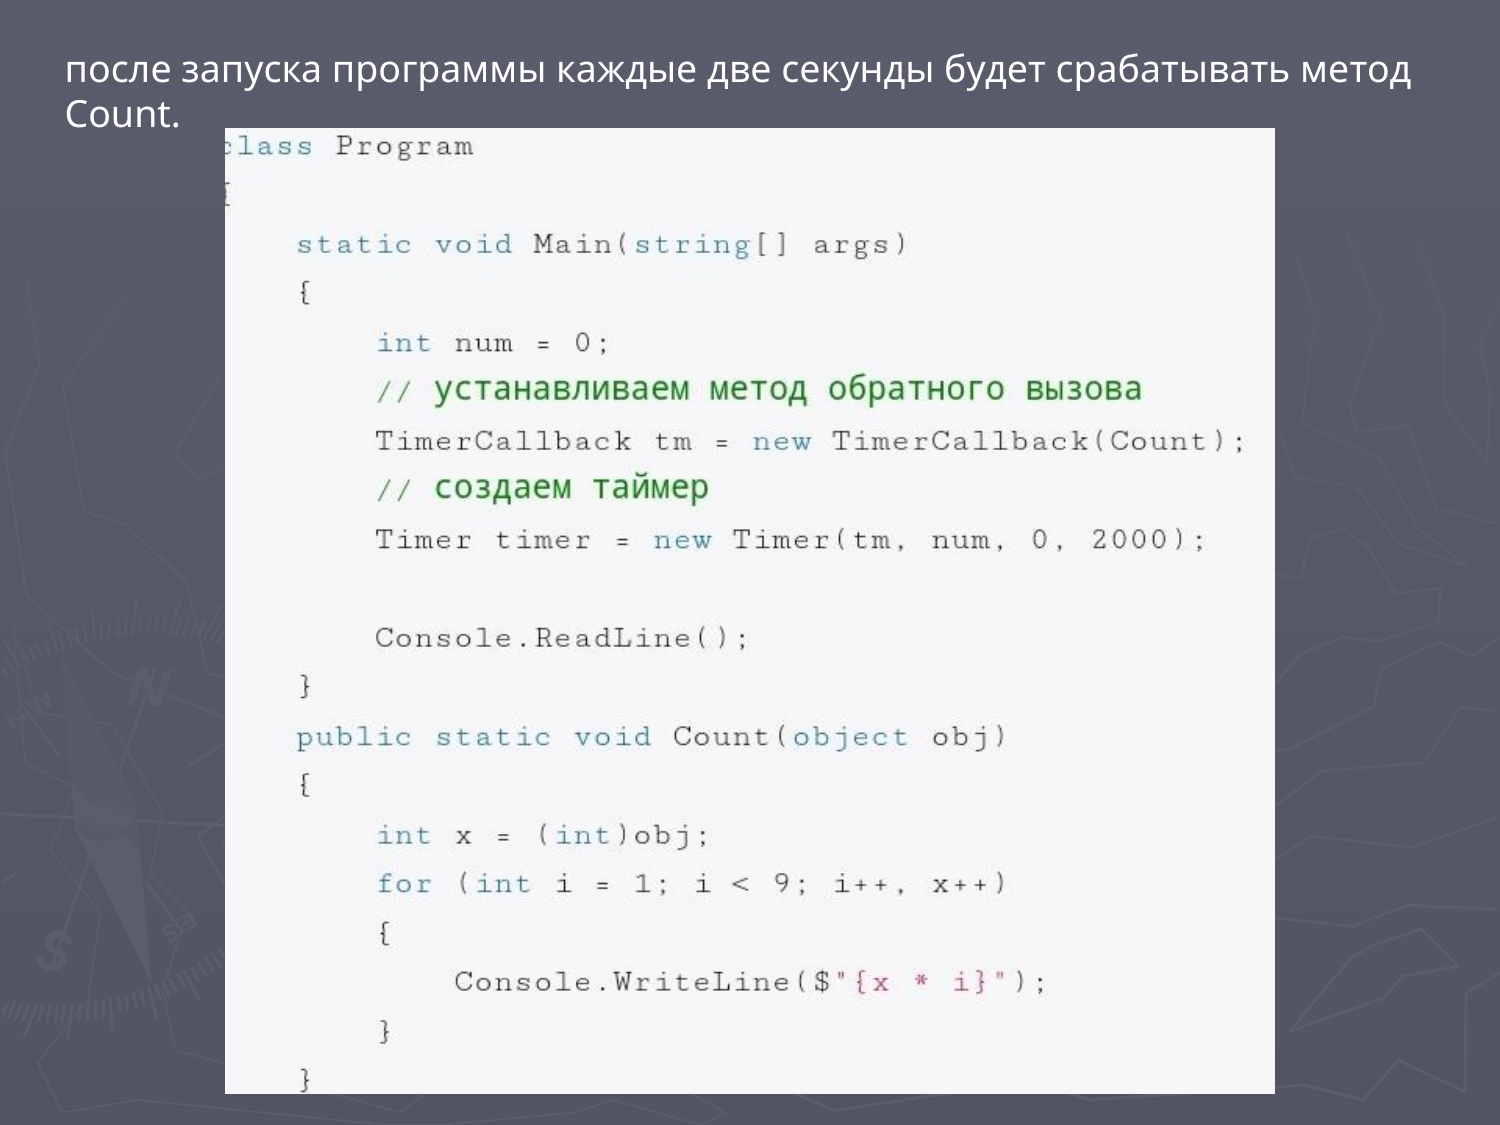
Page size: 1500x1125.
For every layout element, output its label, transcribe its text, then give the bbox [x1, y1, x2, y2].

picture [224, 127, 1276, 1095]
list после запуска программы каждые две секунды будет срабатывать метод Count. [49, 37, 1500, 1001]
